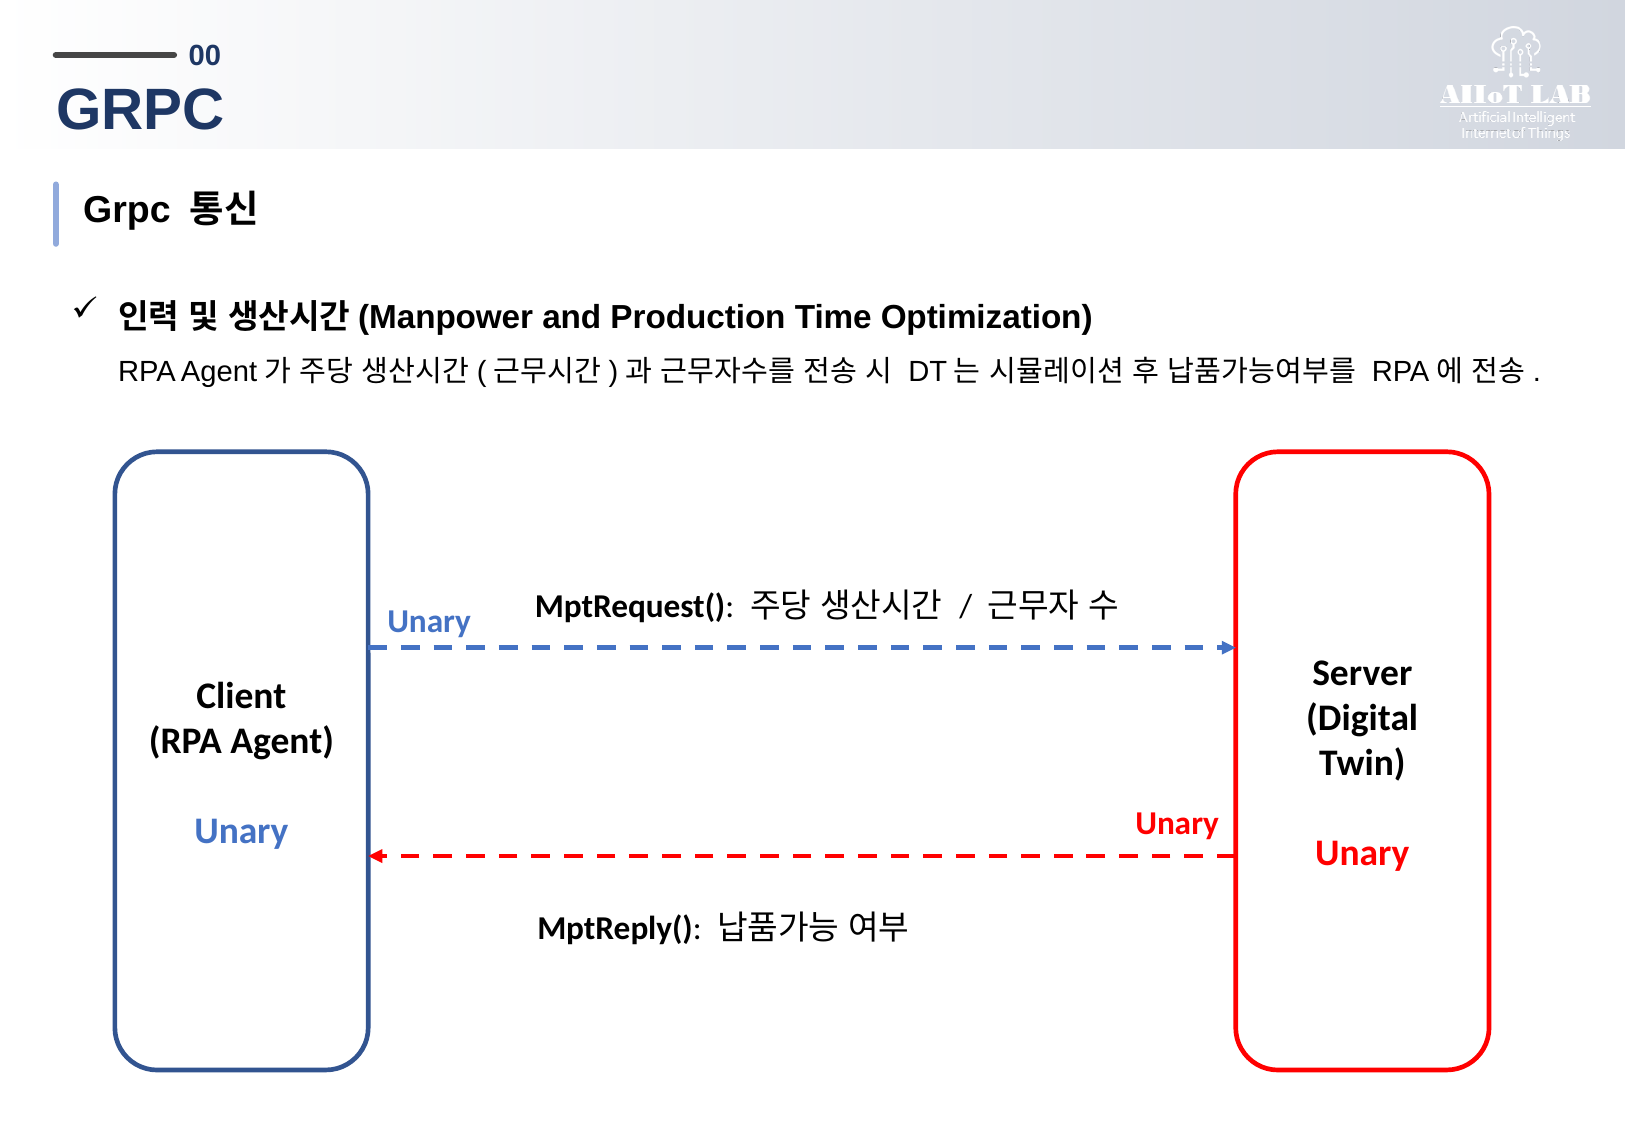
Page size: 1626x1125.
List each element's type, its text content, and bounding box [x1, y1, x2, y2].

text_box 인력 및 생산시간(Manpower and Production Time Optimization) RPA Agent가 주당 생산시간(근무시간)과 근무자수를 전송 시 DT는 시뮬레이션 후 납품가능여부를 RPA에 전송. [56, 267, 1607, 395]
picture [1423, 26, 1607, 151]
text_box GRPC [41, 64, 1363, 149]
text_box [114, 451, 1490, 1070]
text_box [0, 0, 1625, 150]
text_box Grpc 통신 [68, 177, 1625, 238]
text_box 00 [173, 28, 1363, 64]
